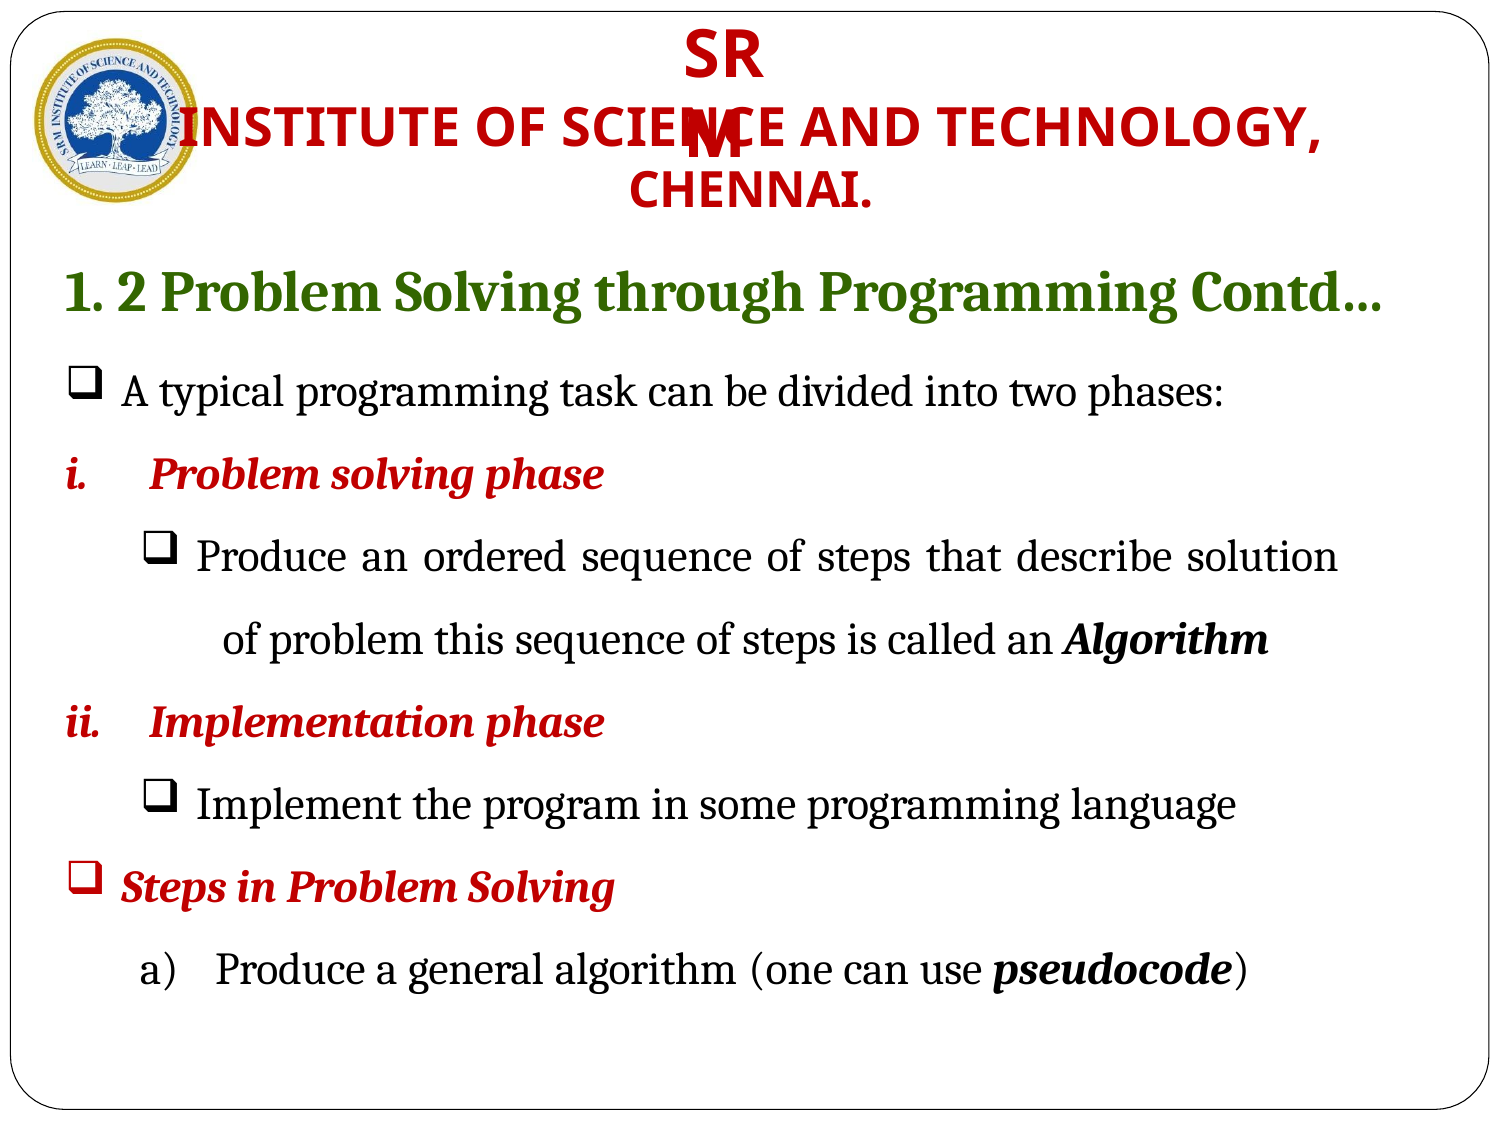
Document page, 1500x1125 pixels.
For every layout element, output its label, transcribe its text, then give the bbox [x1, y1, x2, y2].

text_box INSTITUTE OF SCIENCE AND TECHNOLOGY, CHENNAI. 1. 2 Problem Solving through Programming Contd… A typical programming task can be divided into two phases: Problem solving phase Produce an ordered sequence of steps that describe solution of problem this sequence of steps is called an Algorithm Implementation phase Implement the program in some programming language Steps in Problem Solving Produce a general algorithm (one can use pseudocode) [62, 90, 1439, 994]
title SRM [681, 8, 821, 90]
picture [31, 30, 204, 207]
